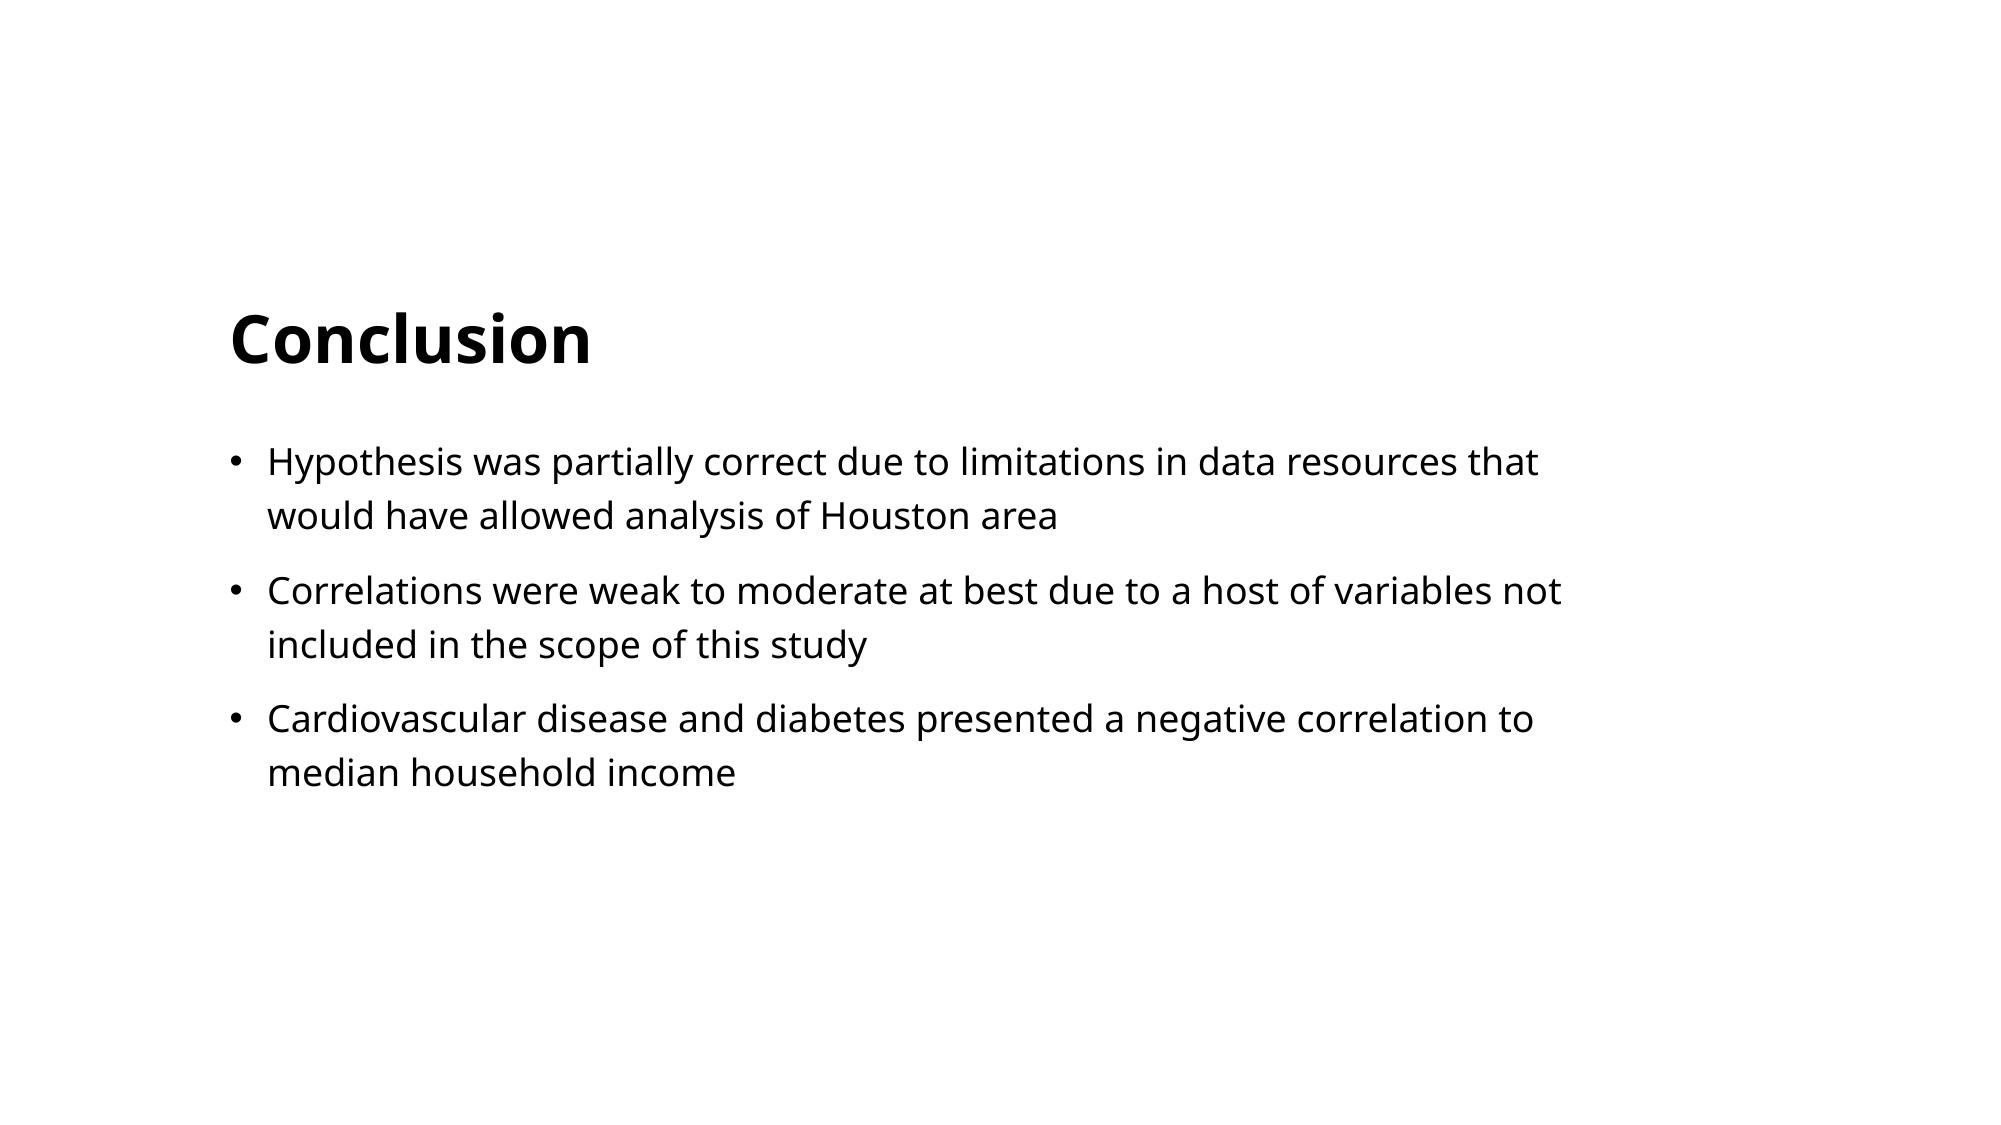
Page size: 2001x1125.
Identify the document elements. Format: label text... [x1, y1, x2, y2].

list Hypothesis was partially correct due to limitations in data resources that would have allowed analysis of Houston area Correlations were weak to moderate at best due to a host of variables not included in the scope of this study Cardiovascular disease and diabetes presented a negative correlation to median household income [214, 421, 1672, 1025]
title Conclusion [214, 287, 1673, 386]
